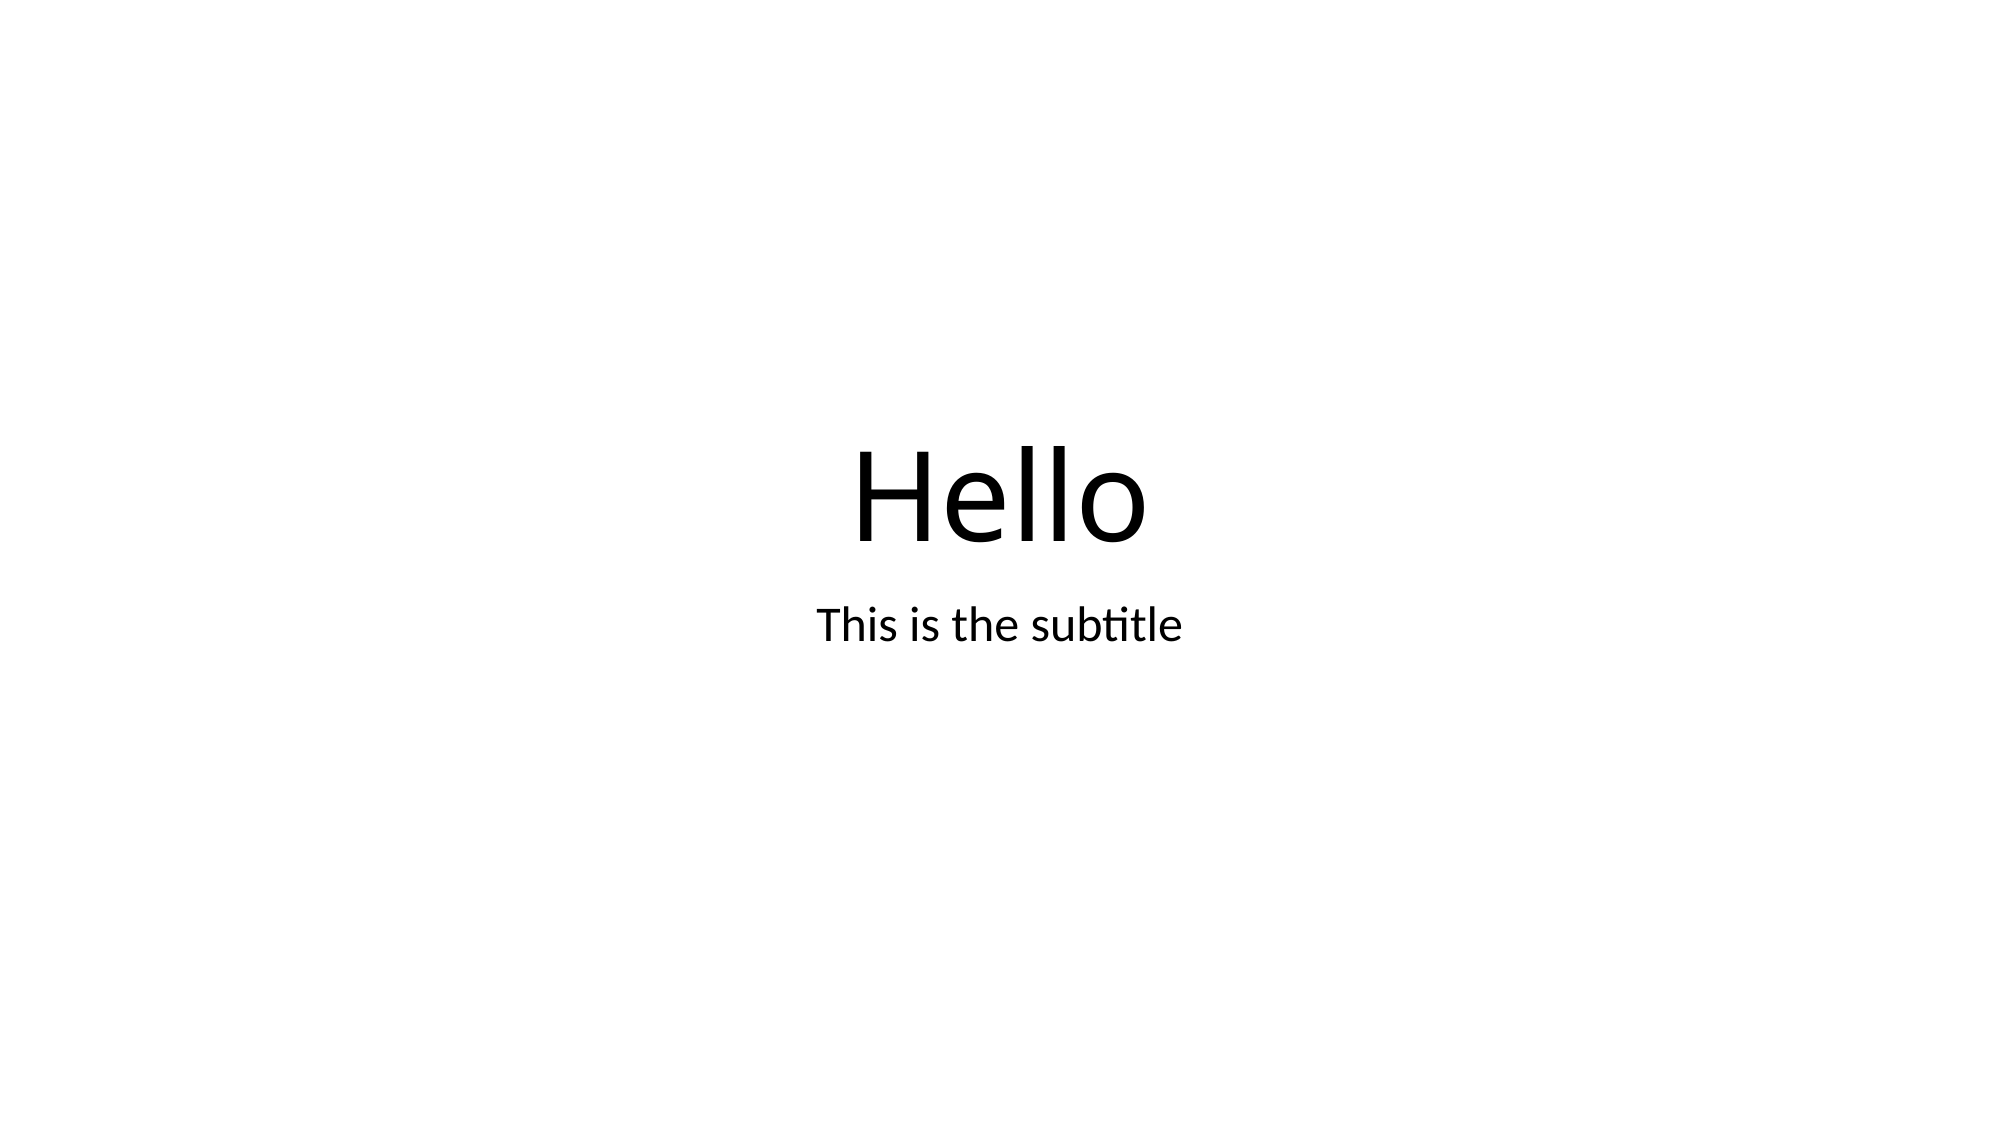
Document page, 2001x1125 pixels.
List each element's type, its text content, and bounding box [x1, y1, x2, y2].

title Hello [249, 184, 1750, 576]
subtitle This is the subtitle [249, 590, 1750, 863]
